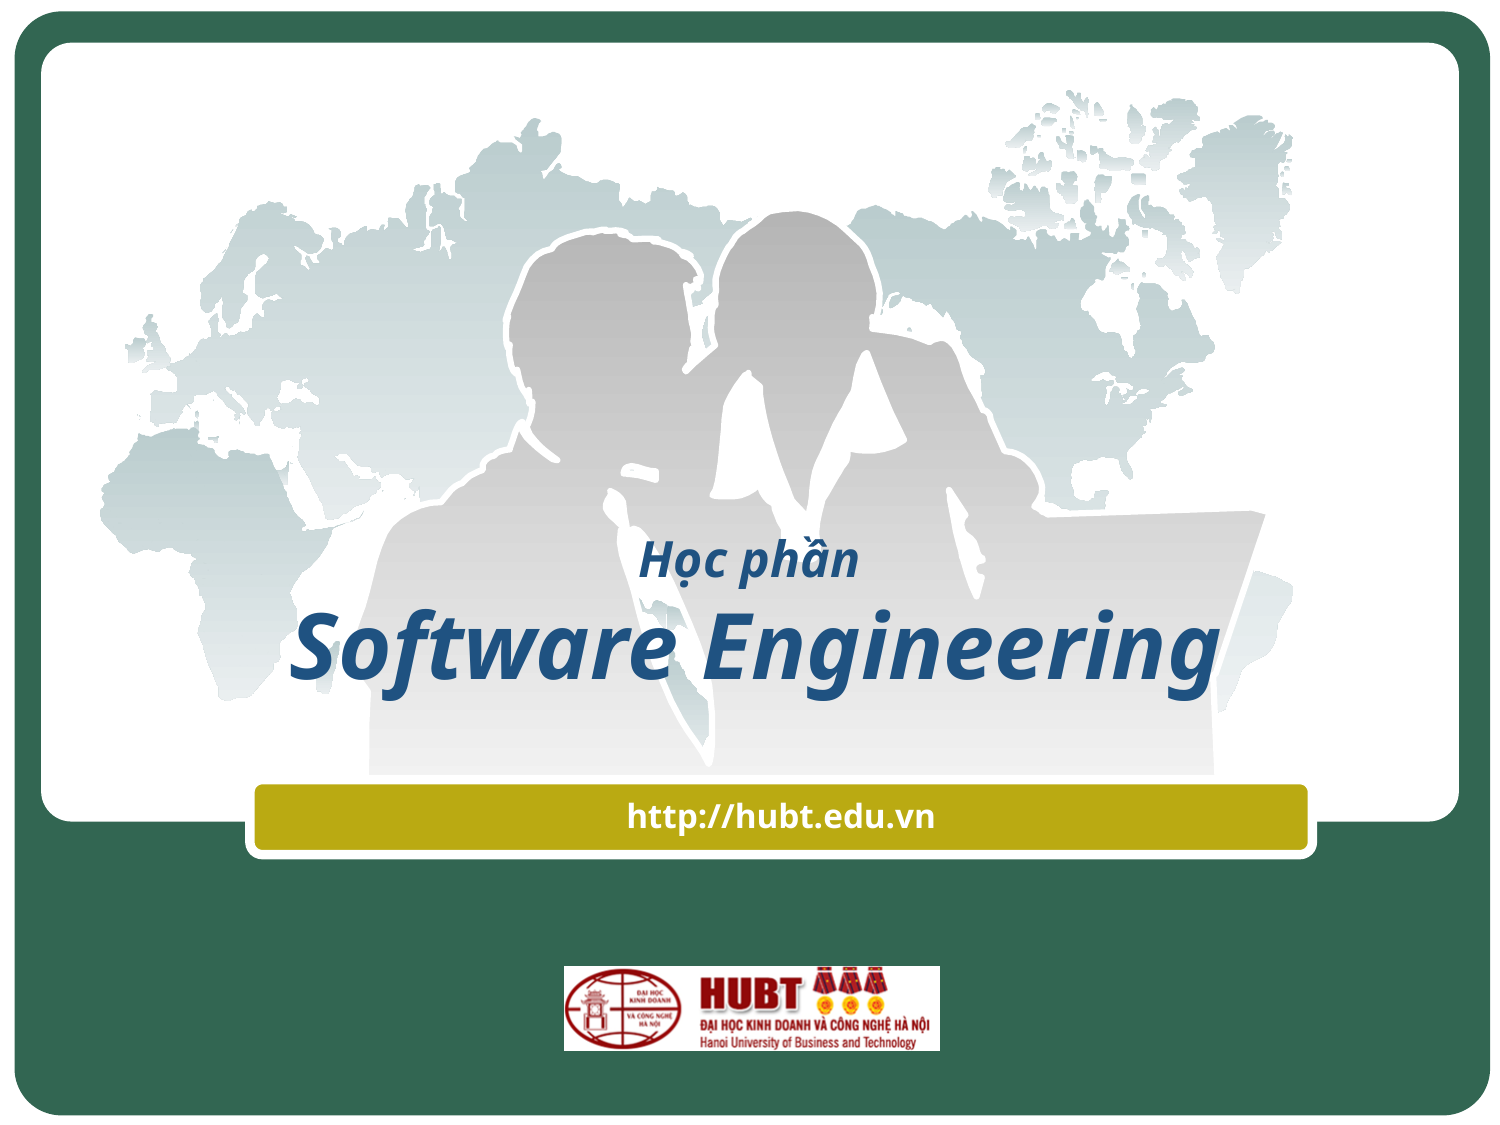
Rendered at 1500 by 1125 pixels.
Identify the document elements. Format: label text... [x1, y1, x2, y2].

picture [564, 966, 940, 1051]
title Học phần Software Engineering [162, 474, 1350, 750]
subtitle http://hubt.edu.vn [275, 787, 1288, 850]
